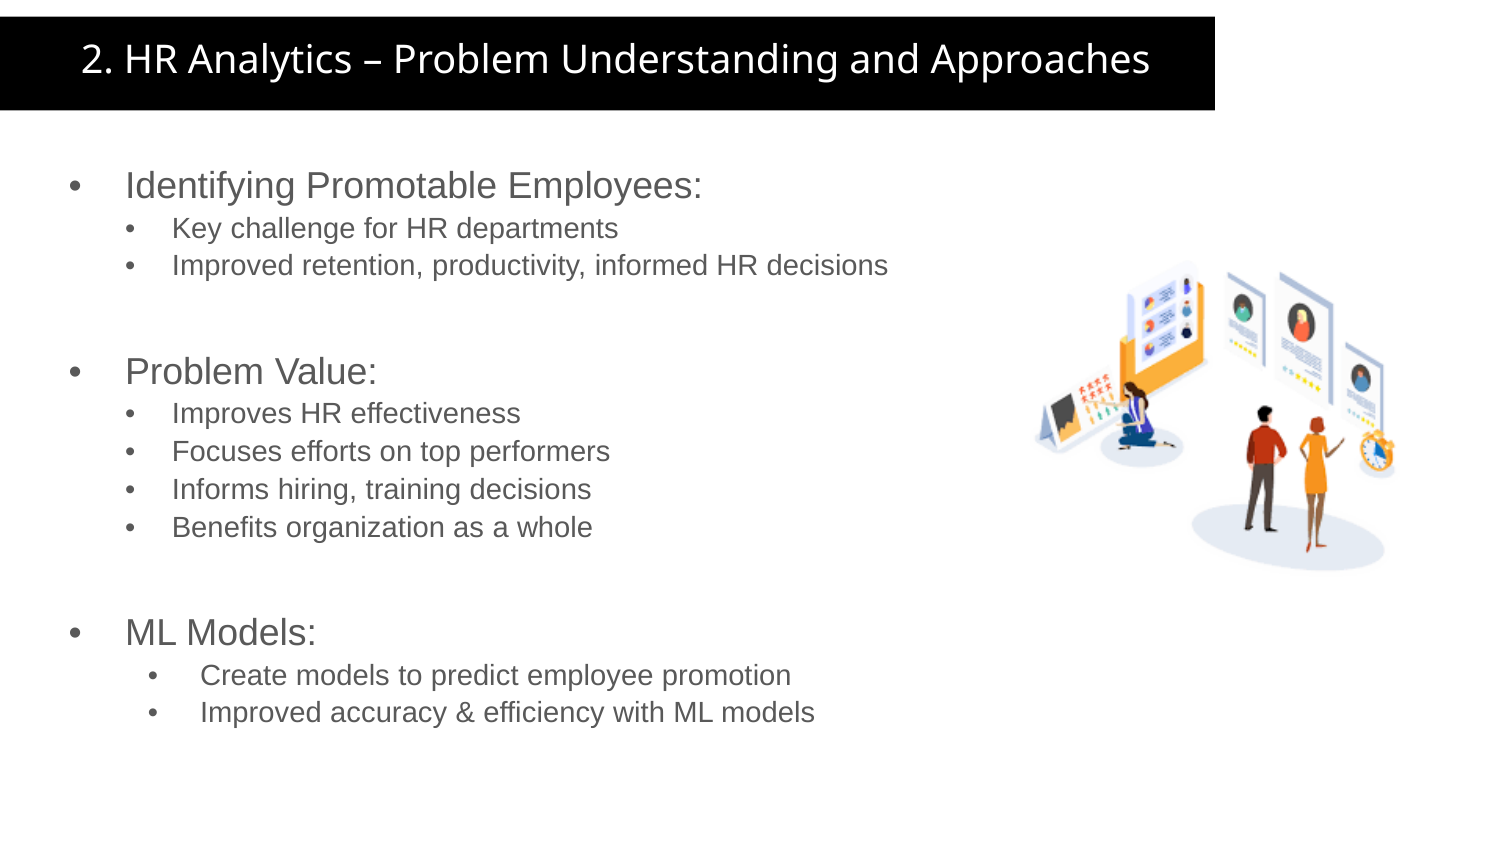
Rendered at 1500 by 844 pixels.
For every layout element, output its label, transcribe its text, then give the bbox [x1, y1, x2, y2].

list Identifying Promotable Employees: Key challenge for HR departments Improved retention, productivity, informed HR decisions Problem Value: Improves HR effectiveness Focuses efforts on top performers Informs hiring, training decisions Benefits organization as a whole ML Models: Create models to predict employee promotion Improved accuracy & efficiency with ML models [34, 143, 1002, 807]
picture [1023, 260, 1407, 583]
title 2. HR Analytics – Problem Understanding and Approaches [0, 16, 1215, 111]
